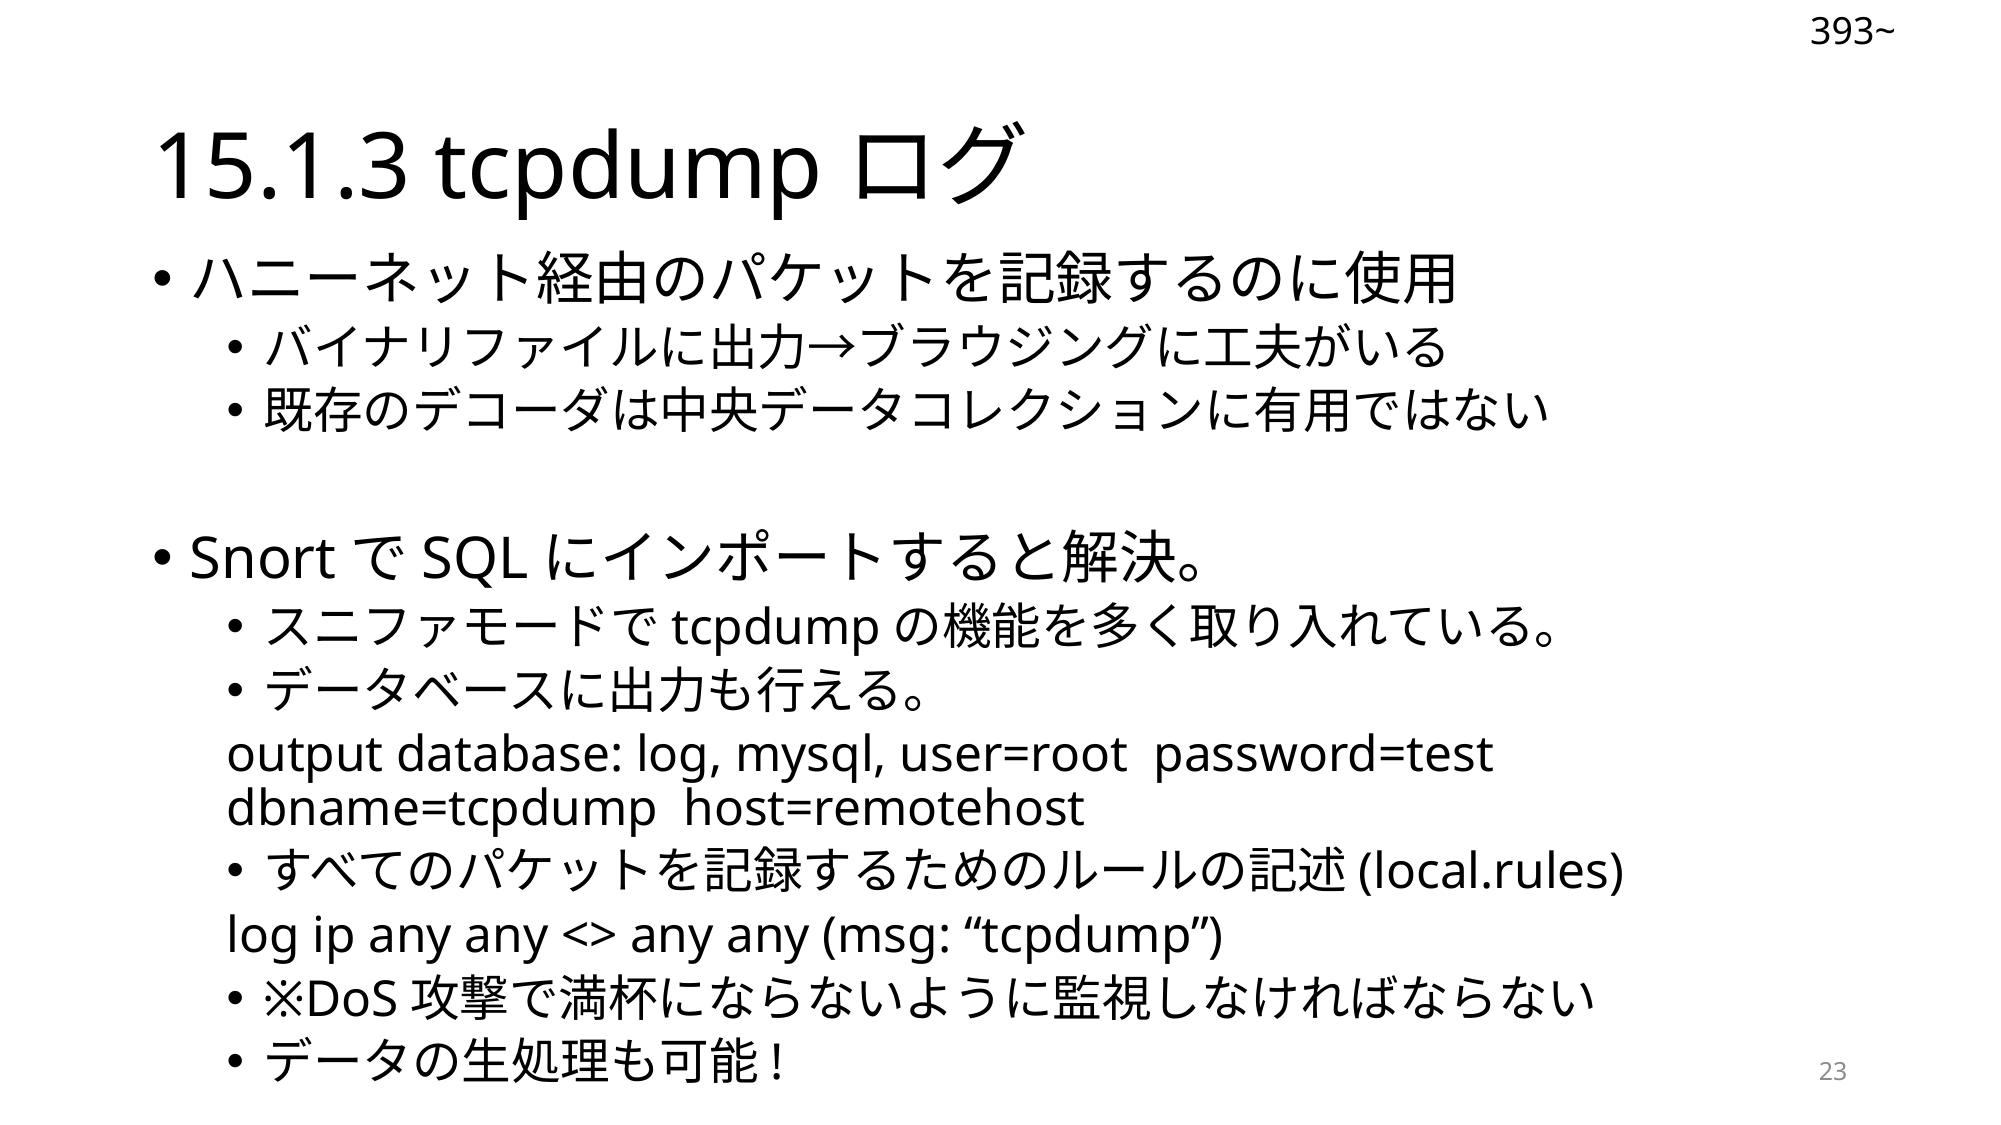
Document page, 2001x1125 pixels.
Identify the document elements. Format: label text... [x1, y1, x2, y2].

slide_number 23 [1412, 1042, 1863, 1103]
text_box 393~ [1795, 0, 2000, 60]
title 15.1.3 tcpdumpログ [137, 59, 1863, 242]
list ハニーネット経由のパケットを記録するのに使用 バイナリファイルに出力→ブラウジングに工夫がいる 既存のデコーダは中央データコレクションに有用ではない SnortでSQLにインポートすると解決。 スニファモードでtcpdumpの機能を多く取り入れている。 データベースに出力も行える。 output database: log, mysql, user=root password=test dbname=tcpdump host=remotehost すべてのパケットを記録するためのルールの記述(local.rules) log ip any any <> any any (msg: “tcpdump”) ※DoS攻撃で満杯にならないように監視しなければならない データの生処理も可能! [137, 242, 1863, 1103]
